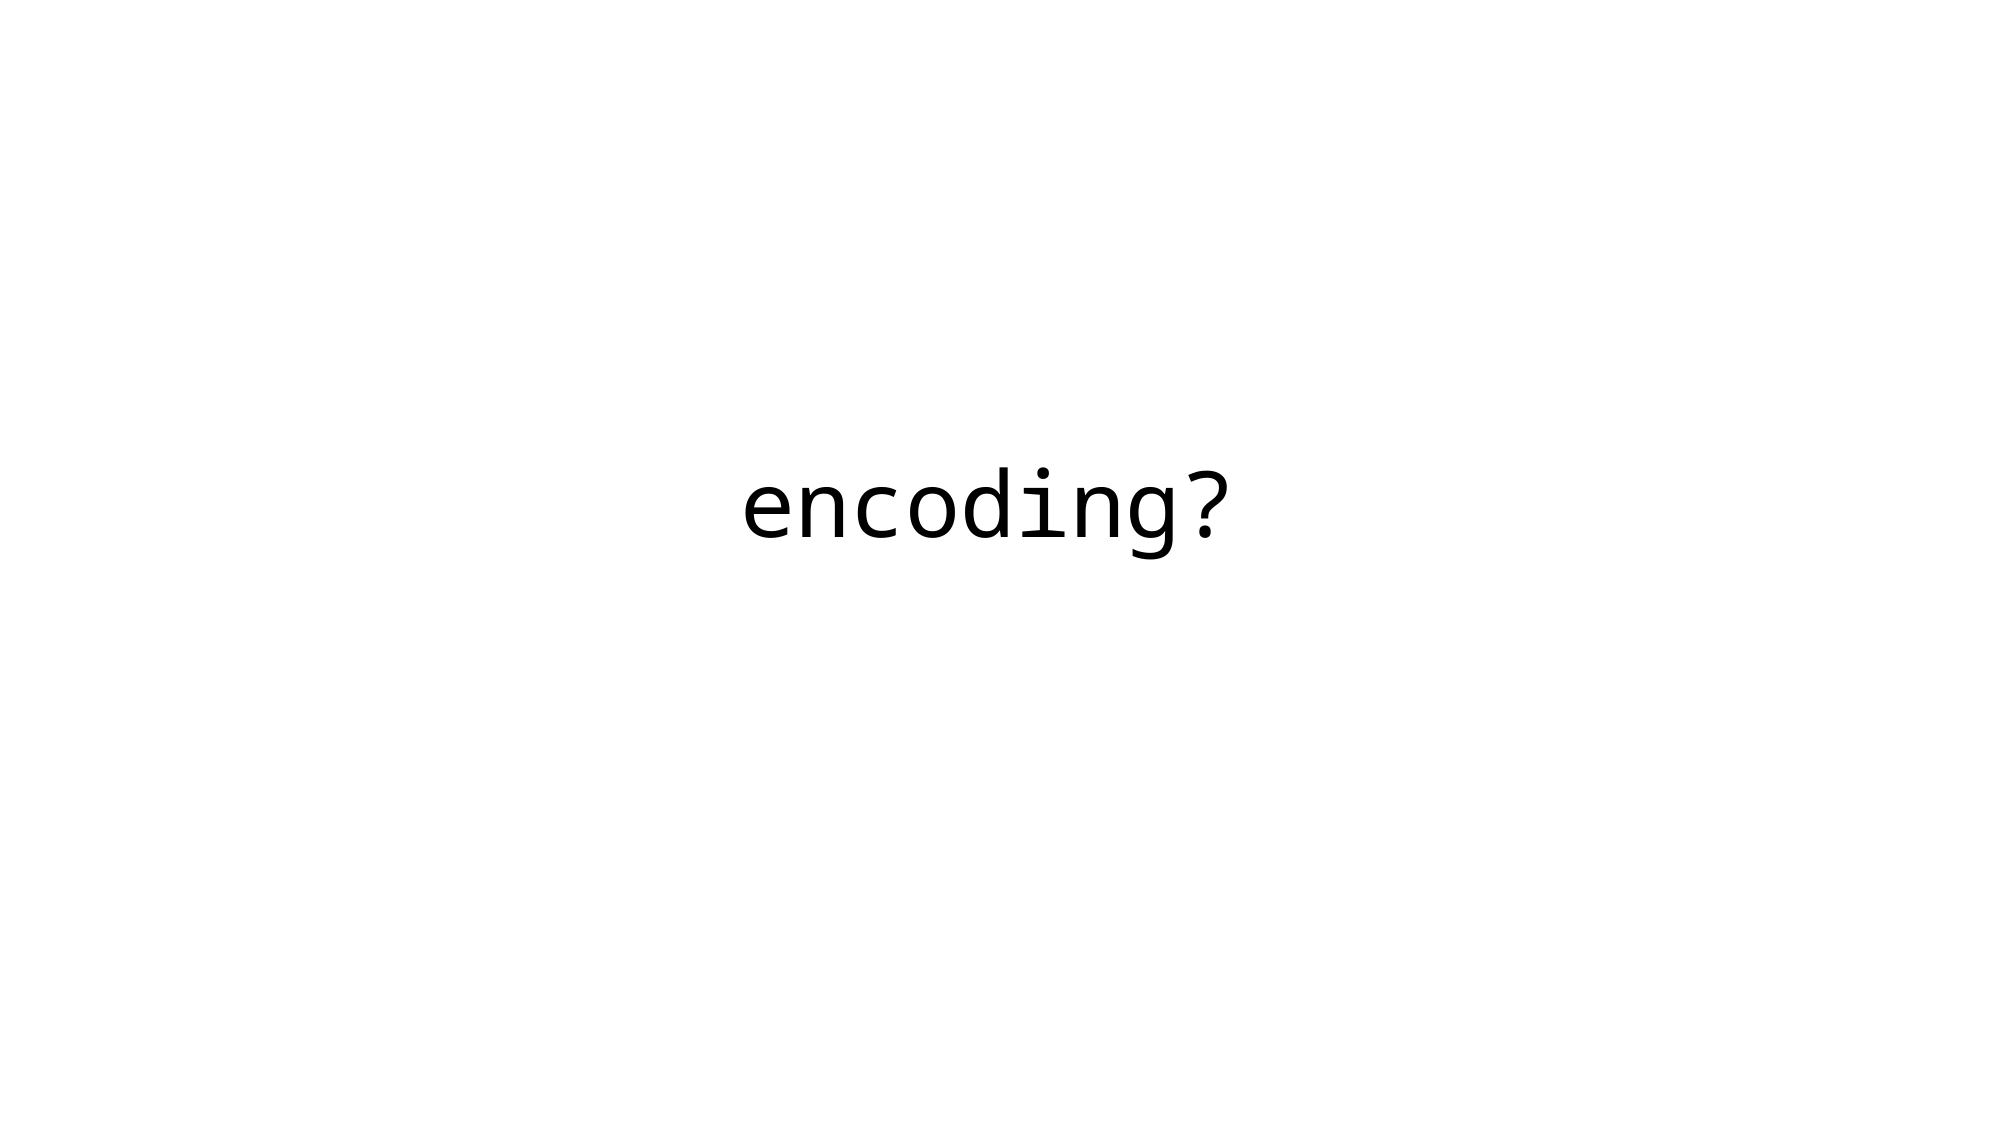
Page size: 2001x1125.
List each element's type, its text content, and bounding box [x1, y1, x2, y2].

title encoding? [125, 399, 1851, 617]
